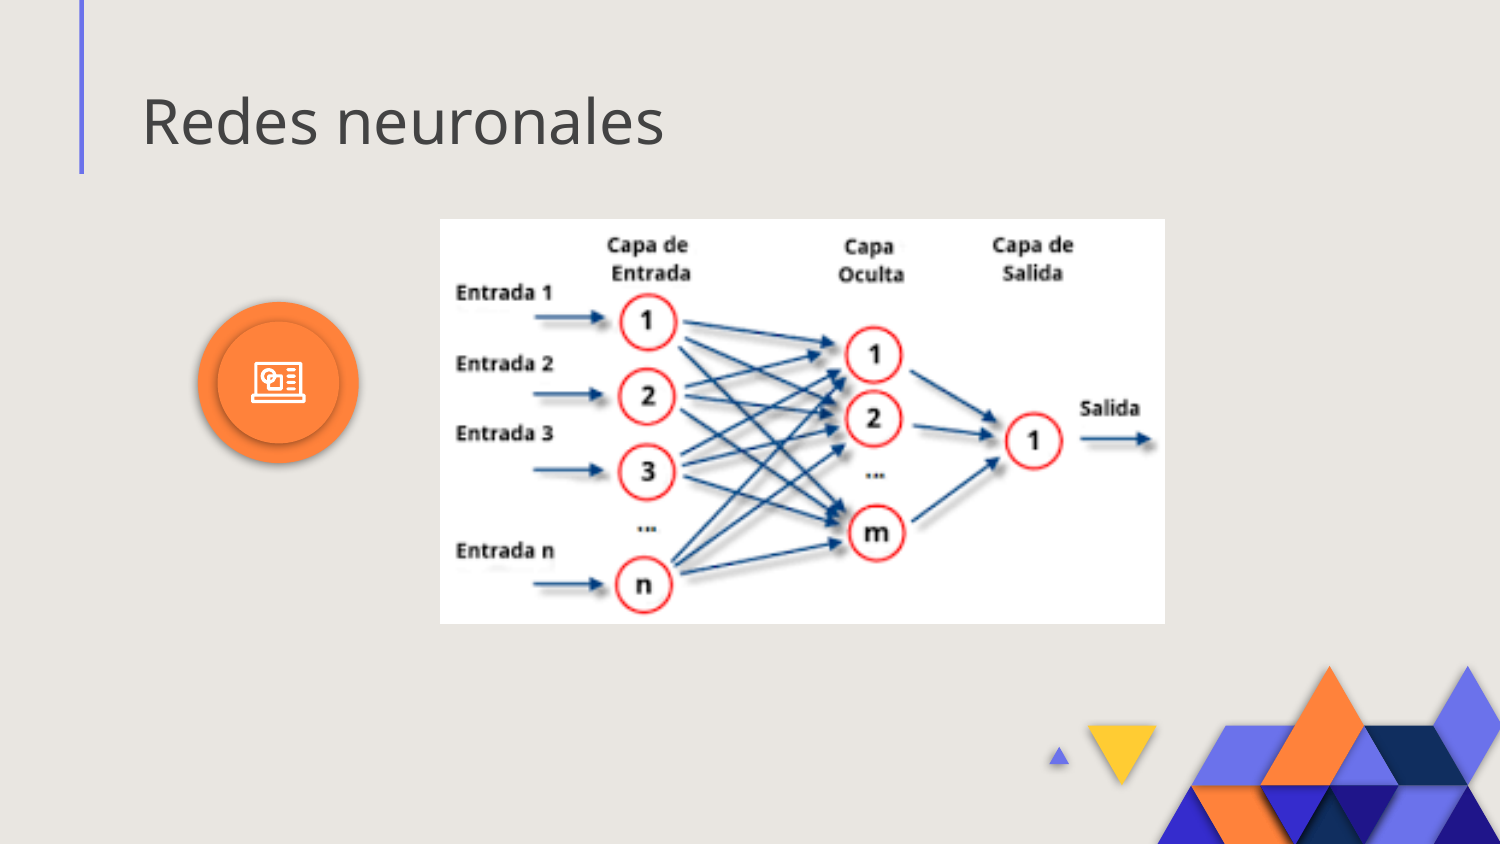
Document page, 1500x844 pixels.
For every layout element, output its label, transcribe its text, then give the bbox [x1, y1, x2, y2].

picture [440, 219, 1165, 625]
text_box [250, 361, 306, 404]
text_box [197, 301, 359, 464]
title Redes neuronales [126, 76, 1455, 172]
